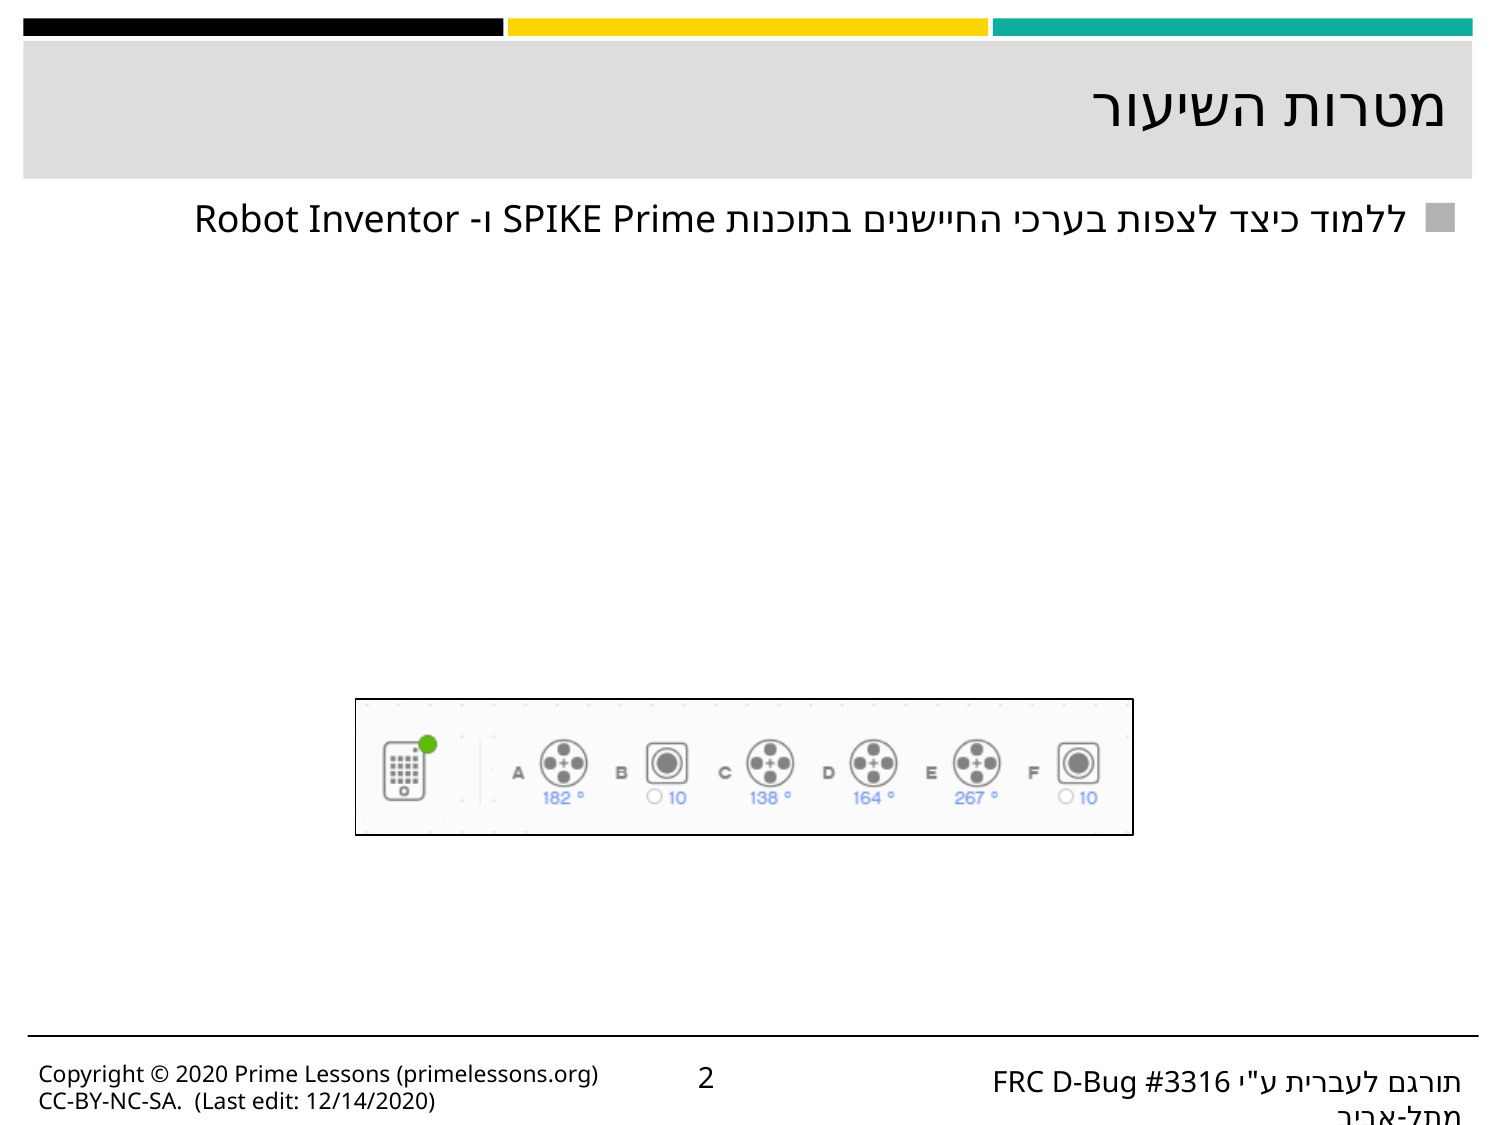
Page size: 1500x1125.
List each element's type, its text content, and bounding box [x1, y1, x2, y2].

footer Copyright © 2020 Prime Lessons (primelessons.org) CC-BY-NC-SA. (Last edit: 12/14/2020) [23, 1051, 622, 1112]
slide_number ‹#› [682, 1051, 810, 1112]
title מטרות השיעור [28, 60, 1464, 148]
picture [355, 699, 1133, 835]
list ללמוד כיצד לצפות בערכי החיישנים בתוכנות SPIKE Prime ו- Robot Inventor [25, 187, 1475, 583]
